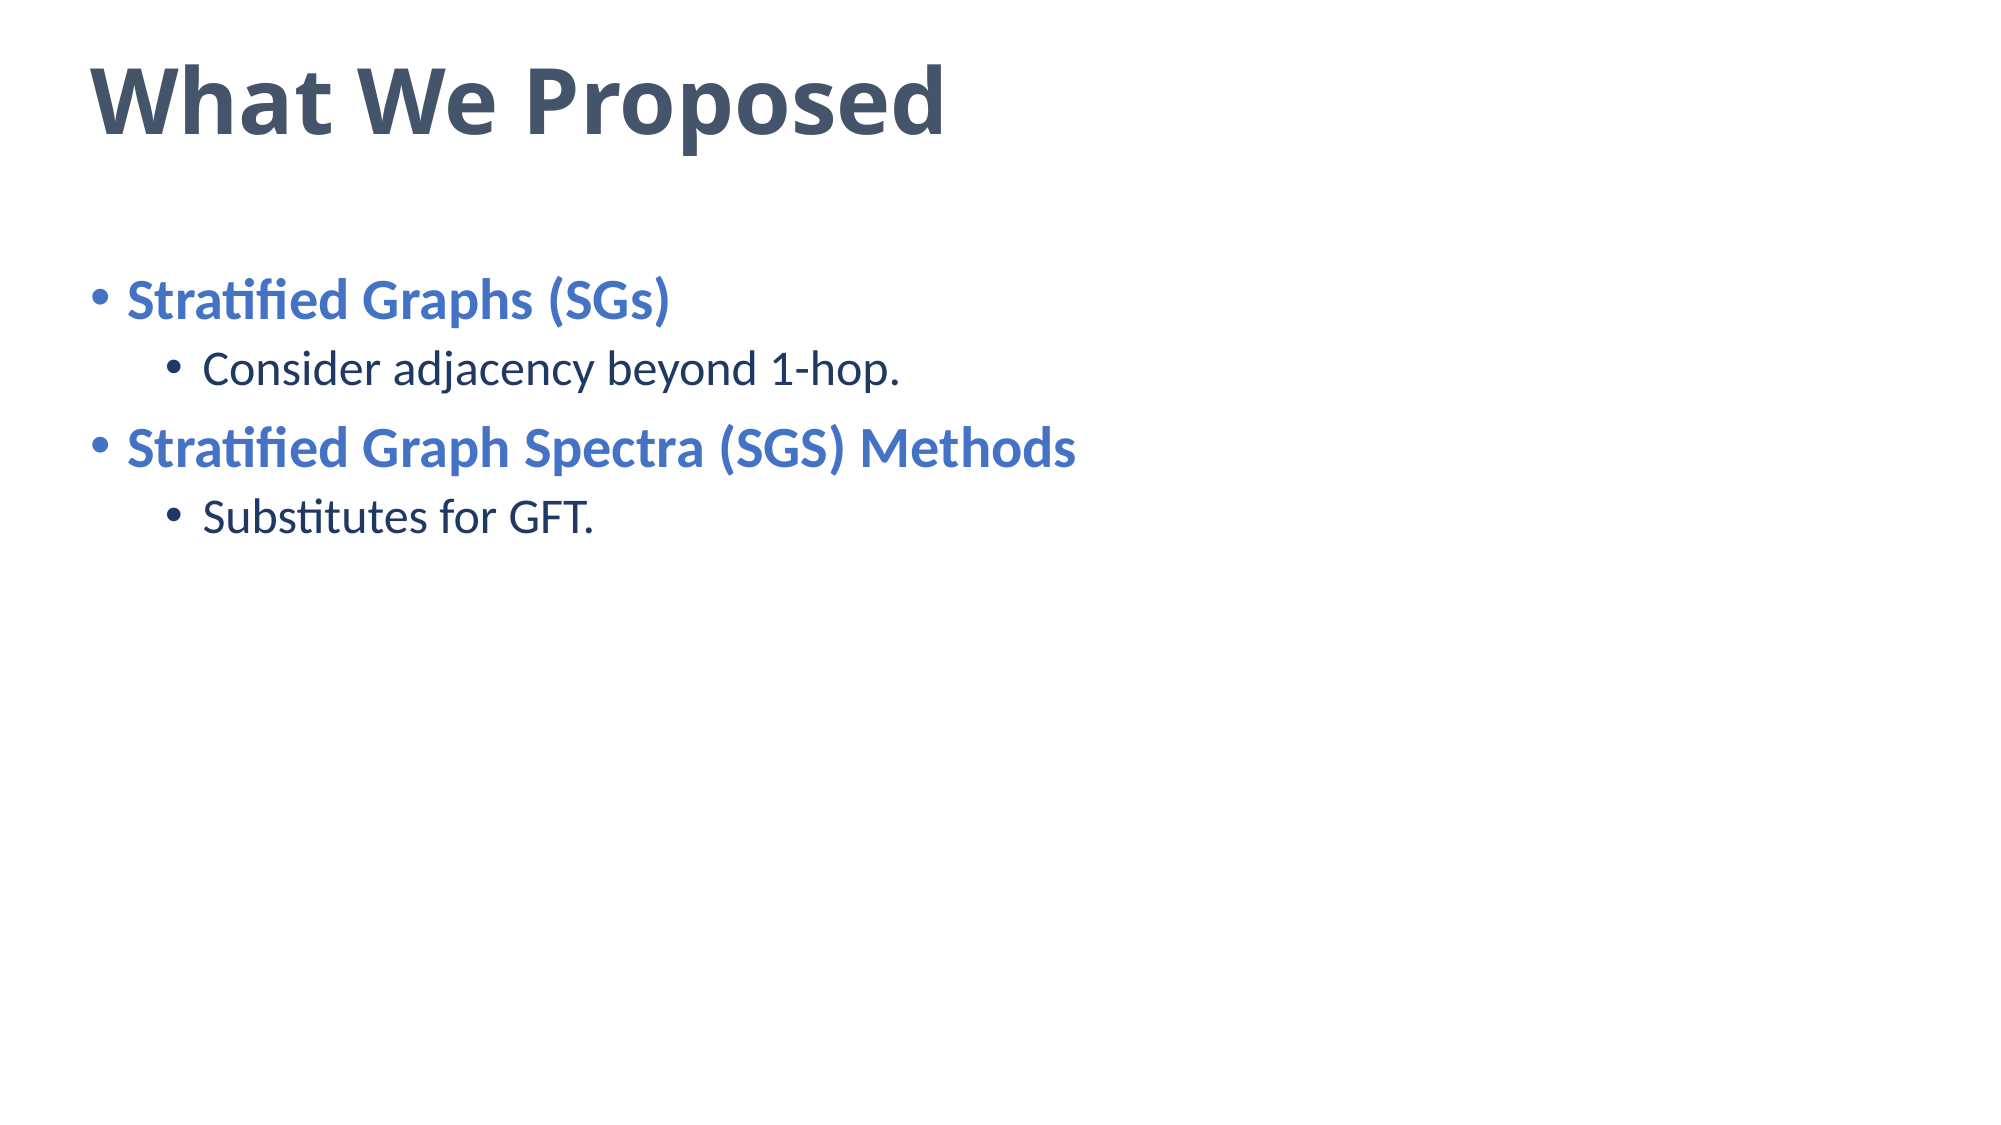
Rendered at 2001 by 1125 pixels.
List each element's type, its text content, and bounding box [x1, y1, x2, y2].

title What We Proposed [75, 49, 1408, 160]
list Stratified Graphs (SGs) Consider adjacency beyond 1-hop. Stratified Graph Spectra (SGS) Methods Substitutes for GFT. [75, 261, 1800, 645]
